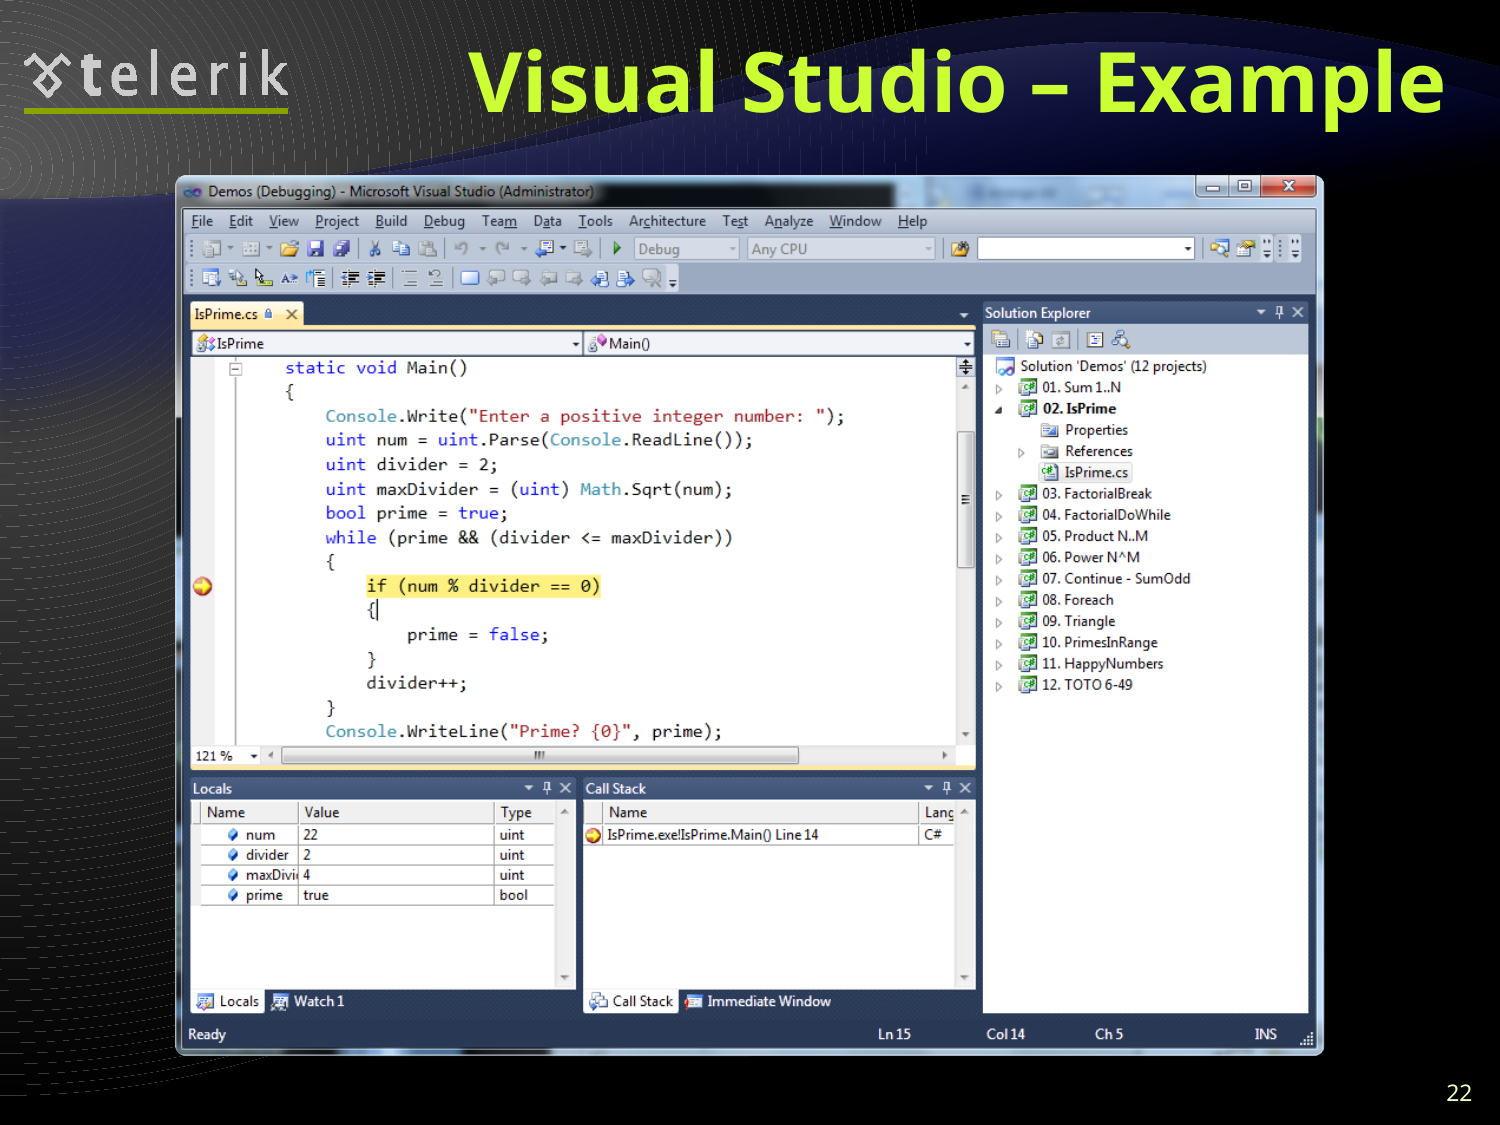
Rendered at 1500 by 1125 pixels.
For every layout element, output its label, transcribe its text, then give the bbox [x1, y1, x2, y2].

slide_number 22 [1412, 1074, 1488, 1113]
picture [174, 174, 1326, 1057]
title Visual Studio – Example [300, 12, 1463, 163]
picture [24, 49, 288, 114]
